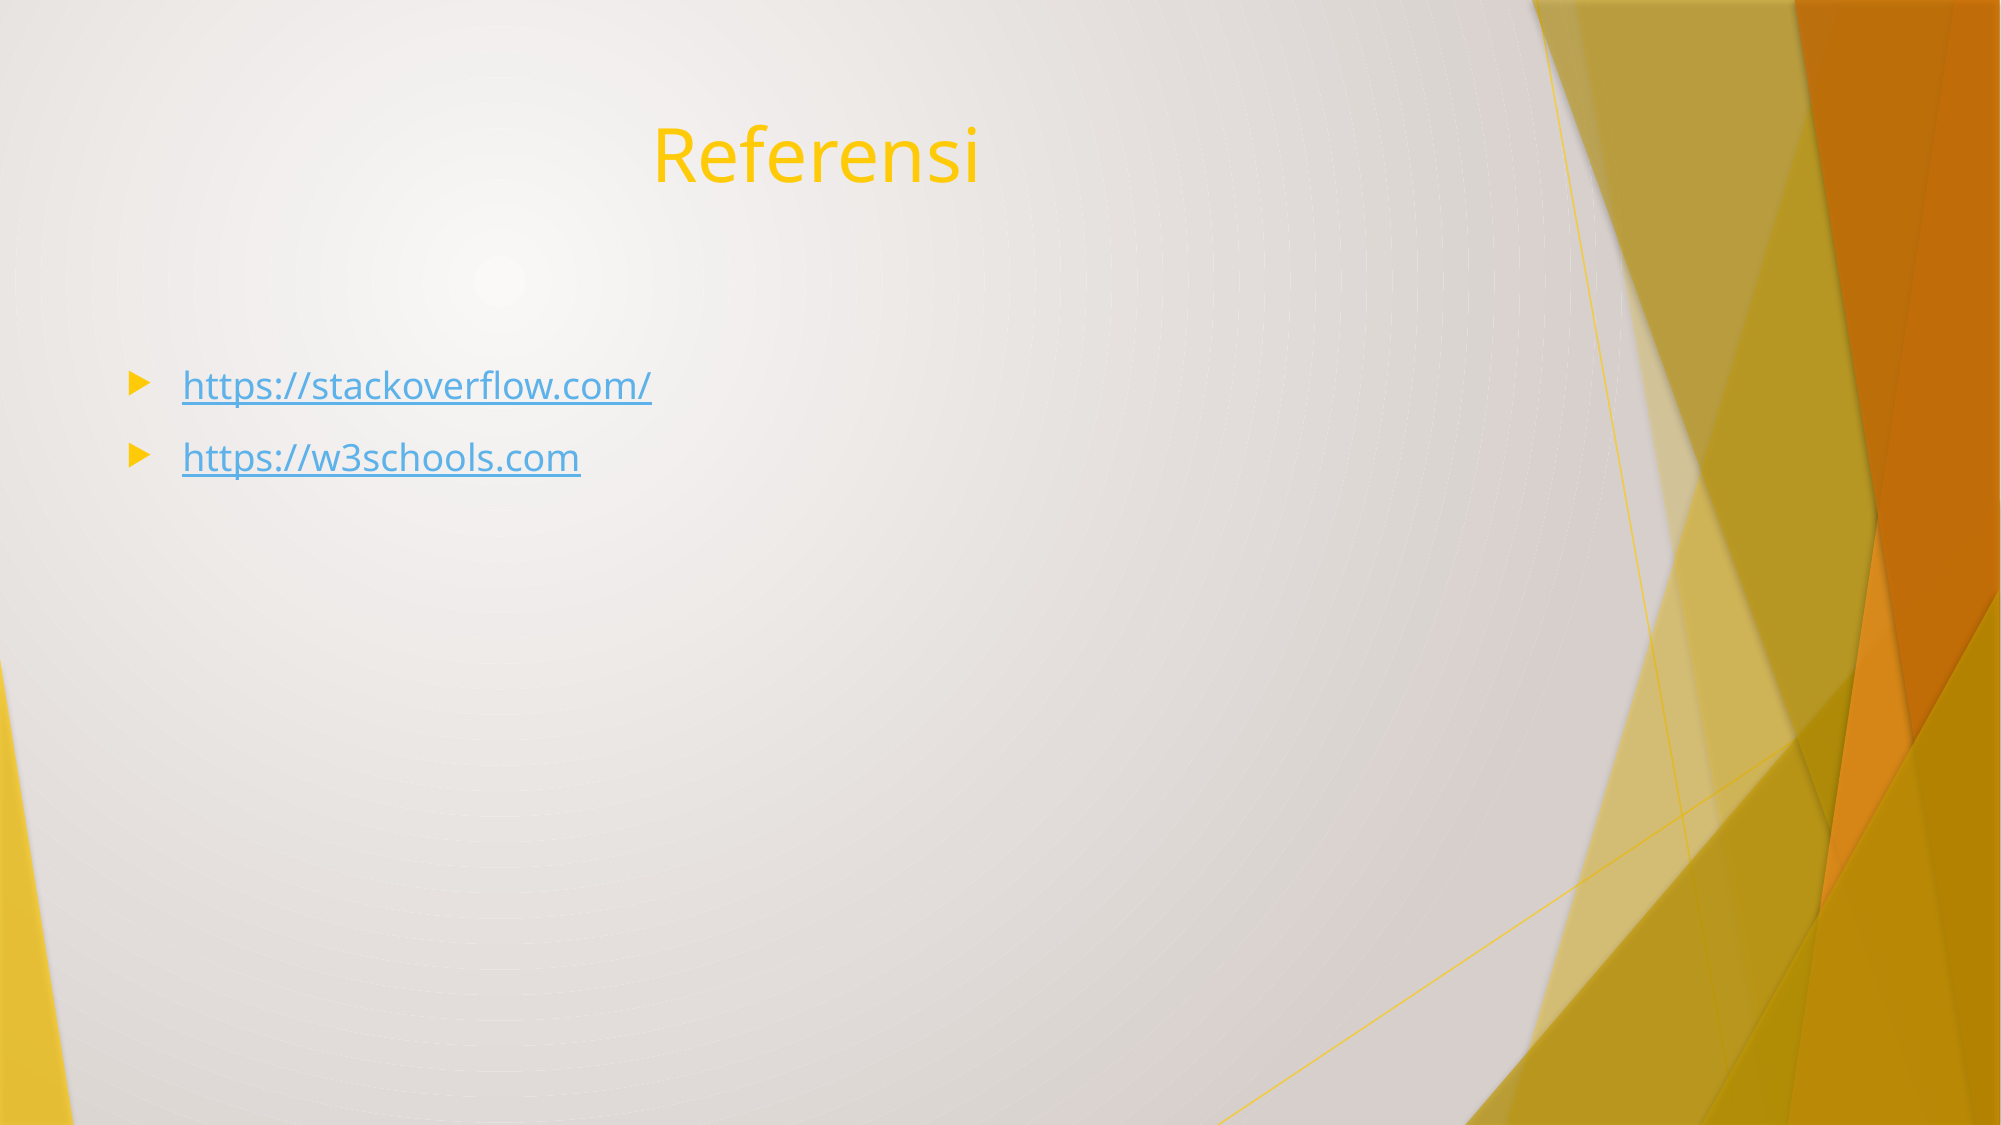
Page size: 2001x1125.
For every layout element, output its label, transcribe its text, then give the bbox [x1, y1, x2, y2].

title Referensi [111, 99, 1522, 317]
list https://stackoverflow.com/ https://w3schools.com [111, 354, 1522, 992]
